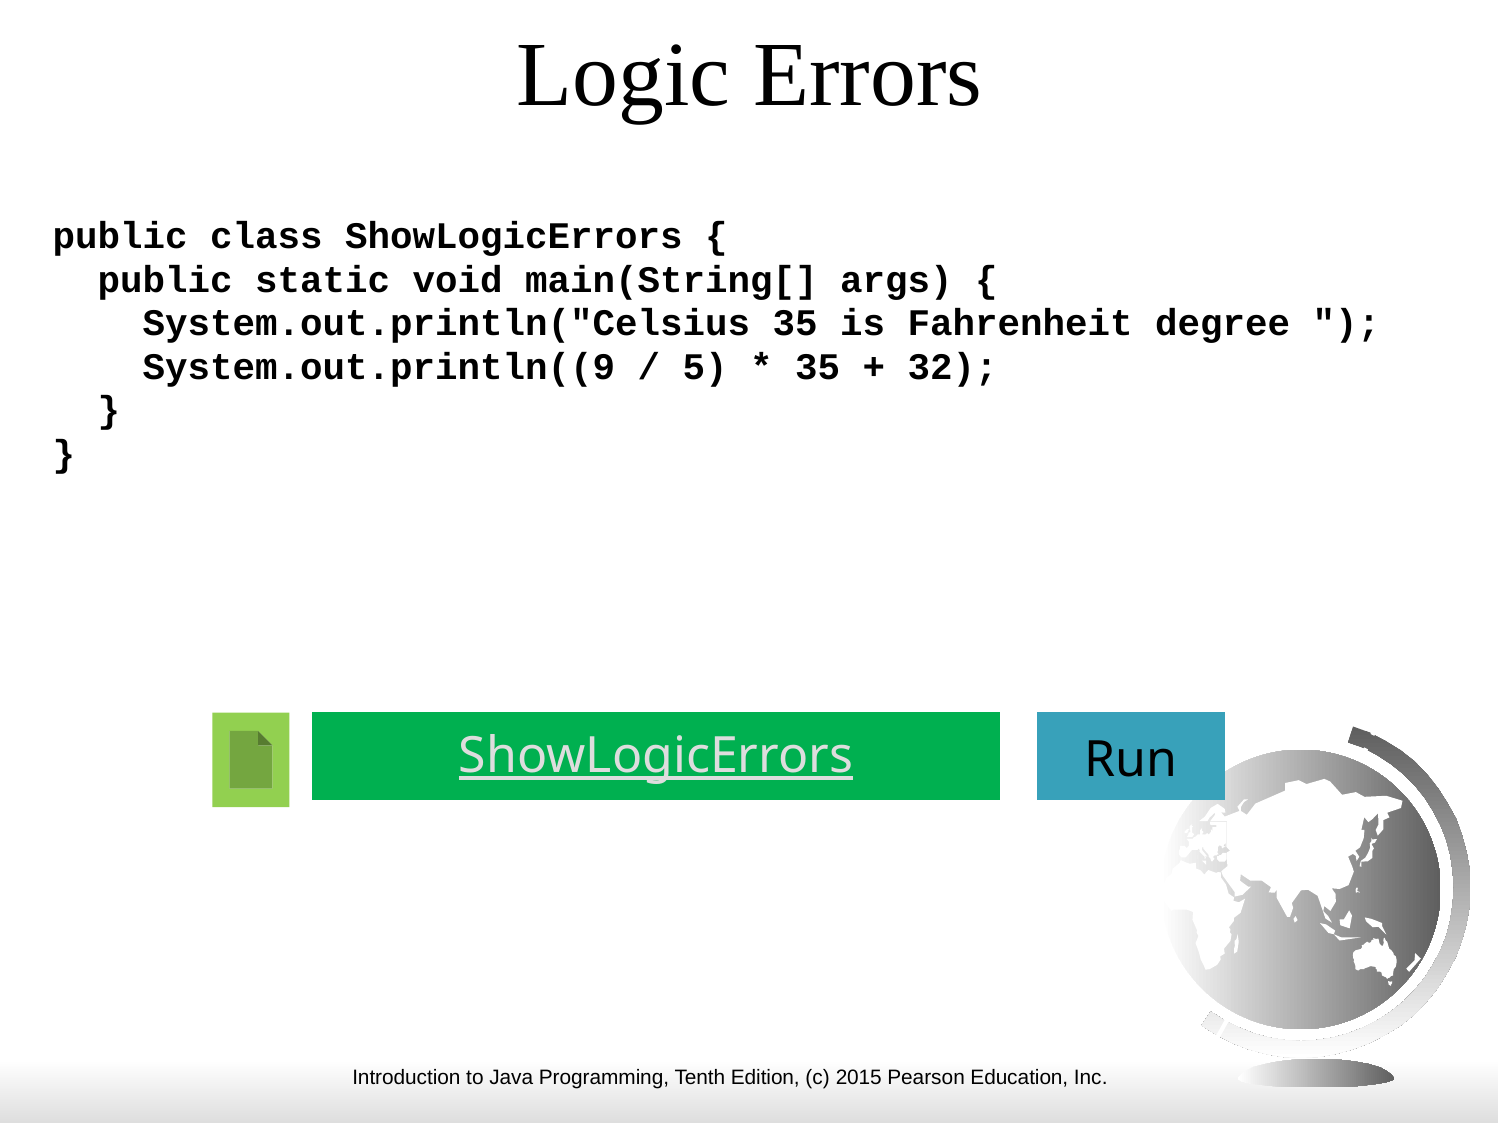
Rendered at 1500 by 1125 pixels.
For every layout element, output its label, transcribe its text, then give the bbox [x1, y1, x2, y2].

list public class ShowLogicErrors { public static void main(String[] args) { System.out.println("Celsius 35 is Fahrenheit degree "); System.out.println((9 / 5) * 35 + 32); } } [37, 212, 1463, 1026]
title Logic Errors [112, 24, 1388, 113]
text_box [212, 712, 290, 808]
slide_number [1074, 1049, 1388, 1125]
text_box Run [1037, 712, 1225, 800]
text_box ShowLogicErrors [312, 712, 1000, 800]
